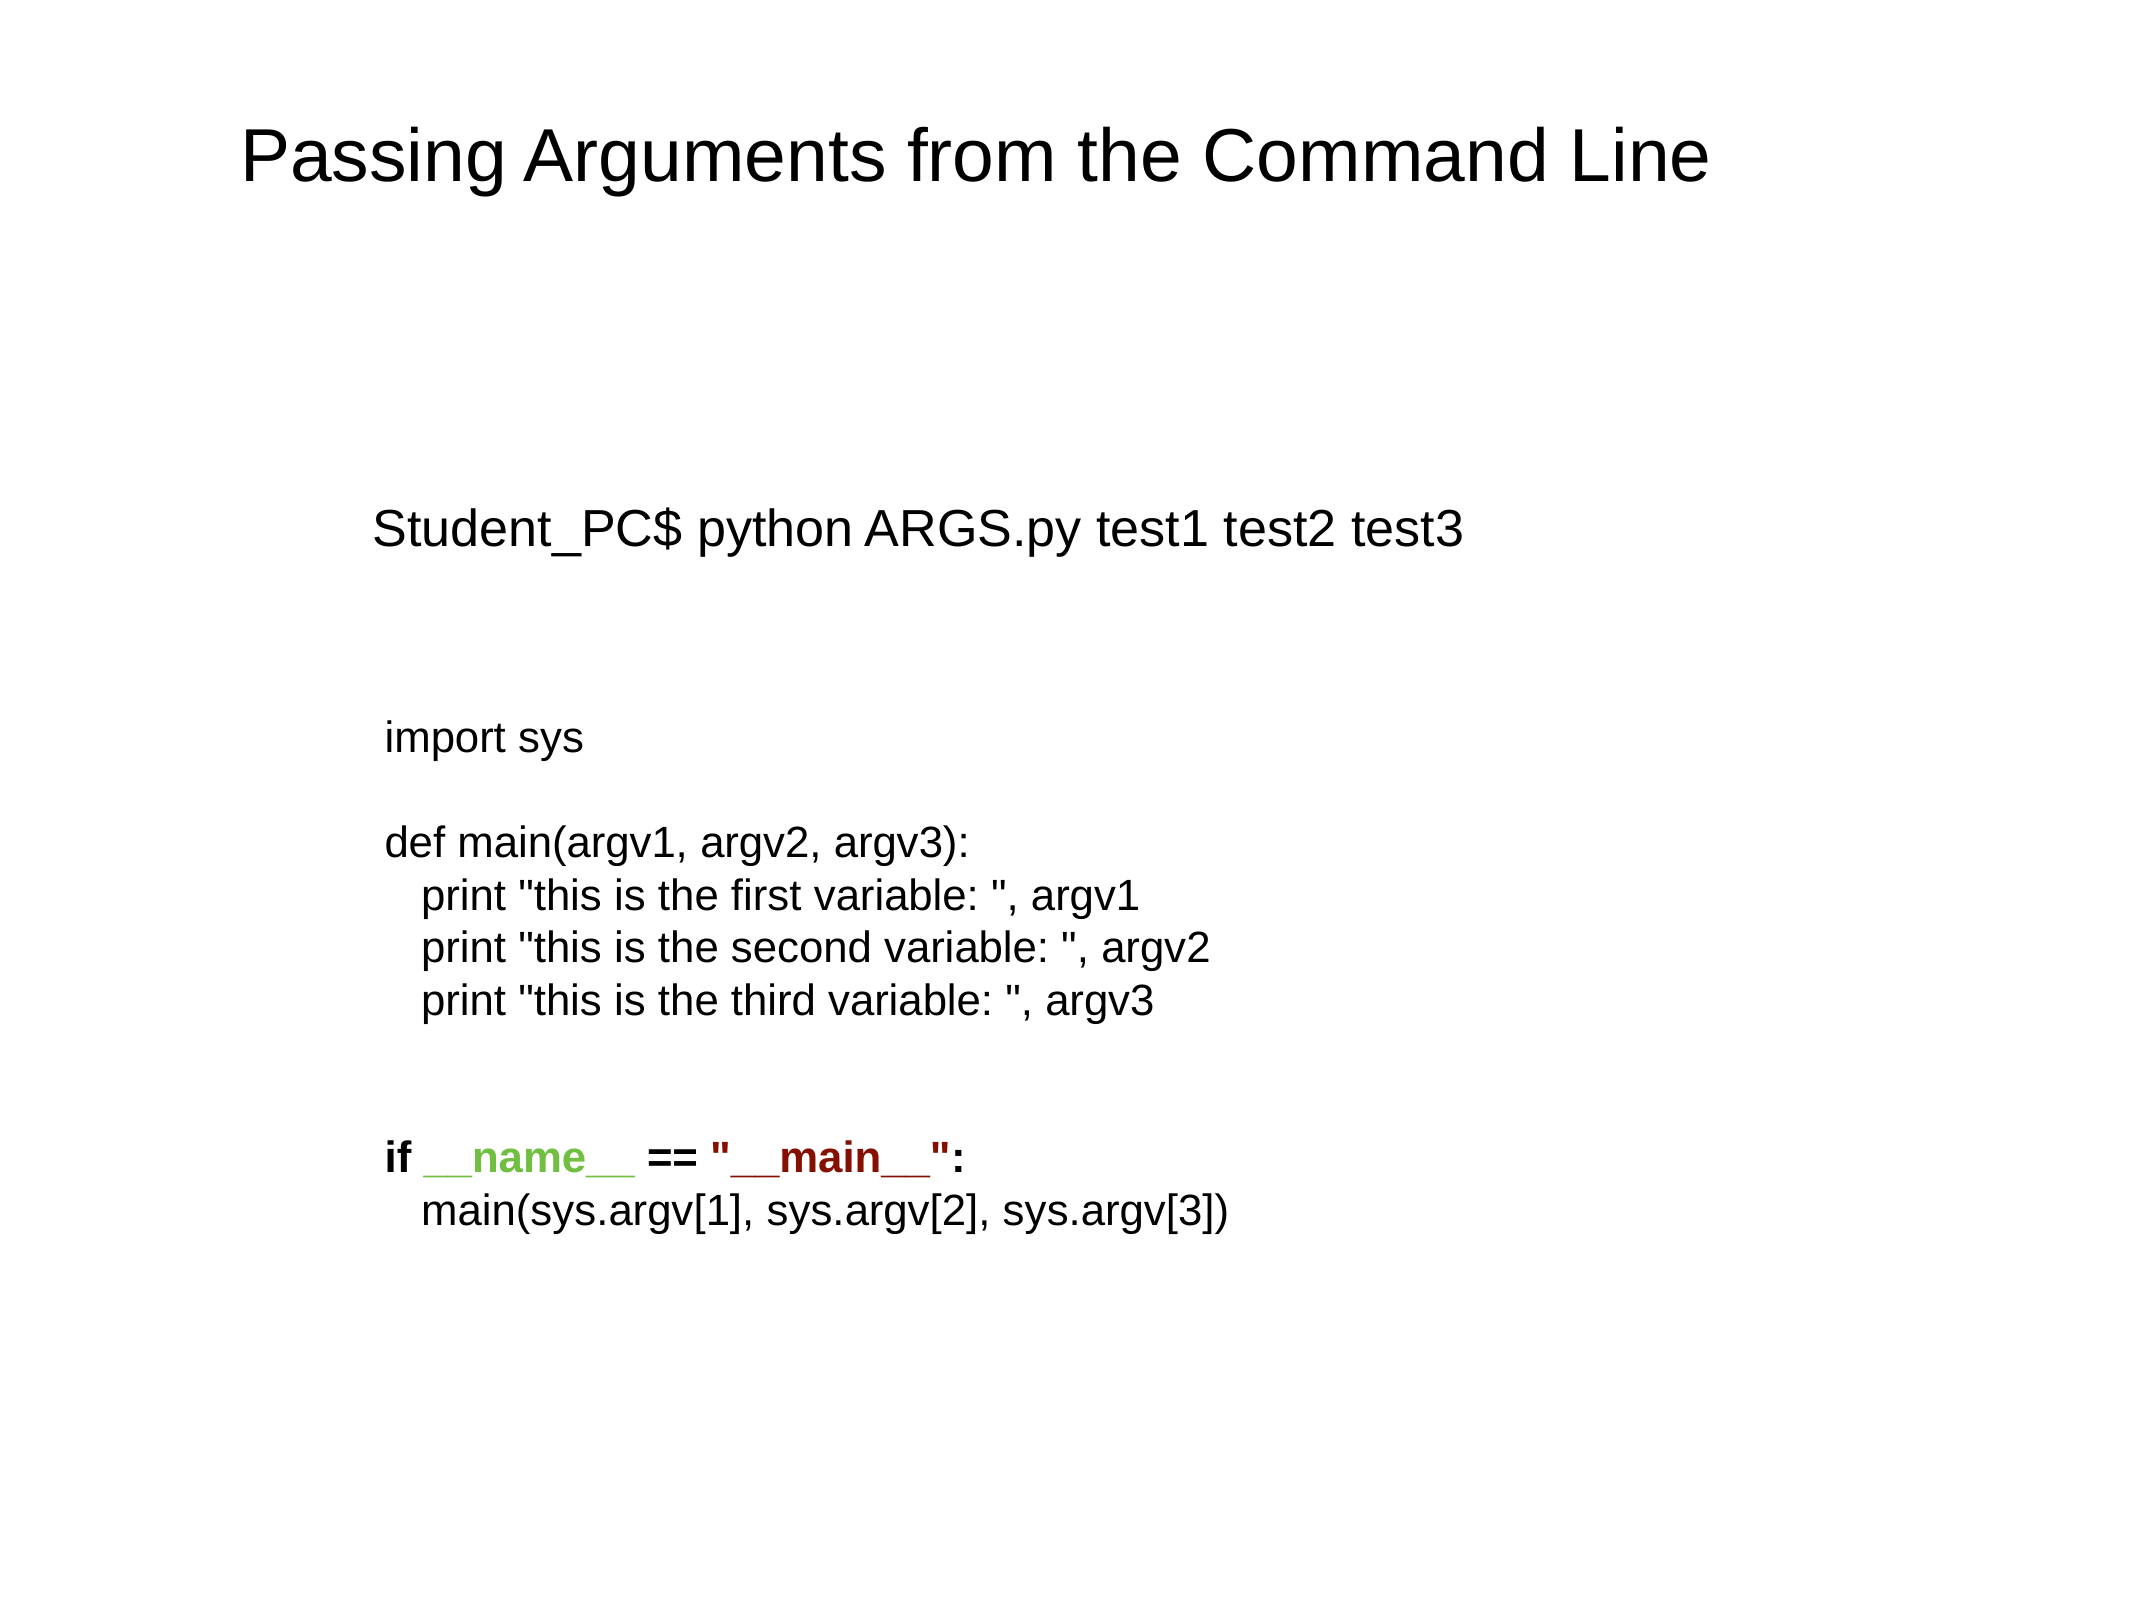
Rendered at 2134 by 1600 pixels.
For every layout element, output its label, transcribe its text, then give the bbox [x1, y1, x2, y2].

text_box import sys def main(argv1, argv2, argv3): print "this is the first variable: ", argv1 print "this is the second variable: ", argv2 print "this is the third variable: ", argv3 if __name__ == "__main__": main(sys.argv[1], sys.argv[2], sys.argv[3]) [376, 700, 1239, 1243]
text_box Student_PC$ python ARGS.py test1 test2 test3 [364, 423, 1474, 565]
text_box Passing Arguments from the Command Line [231, 97, 1742, 205]
